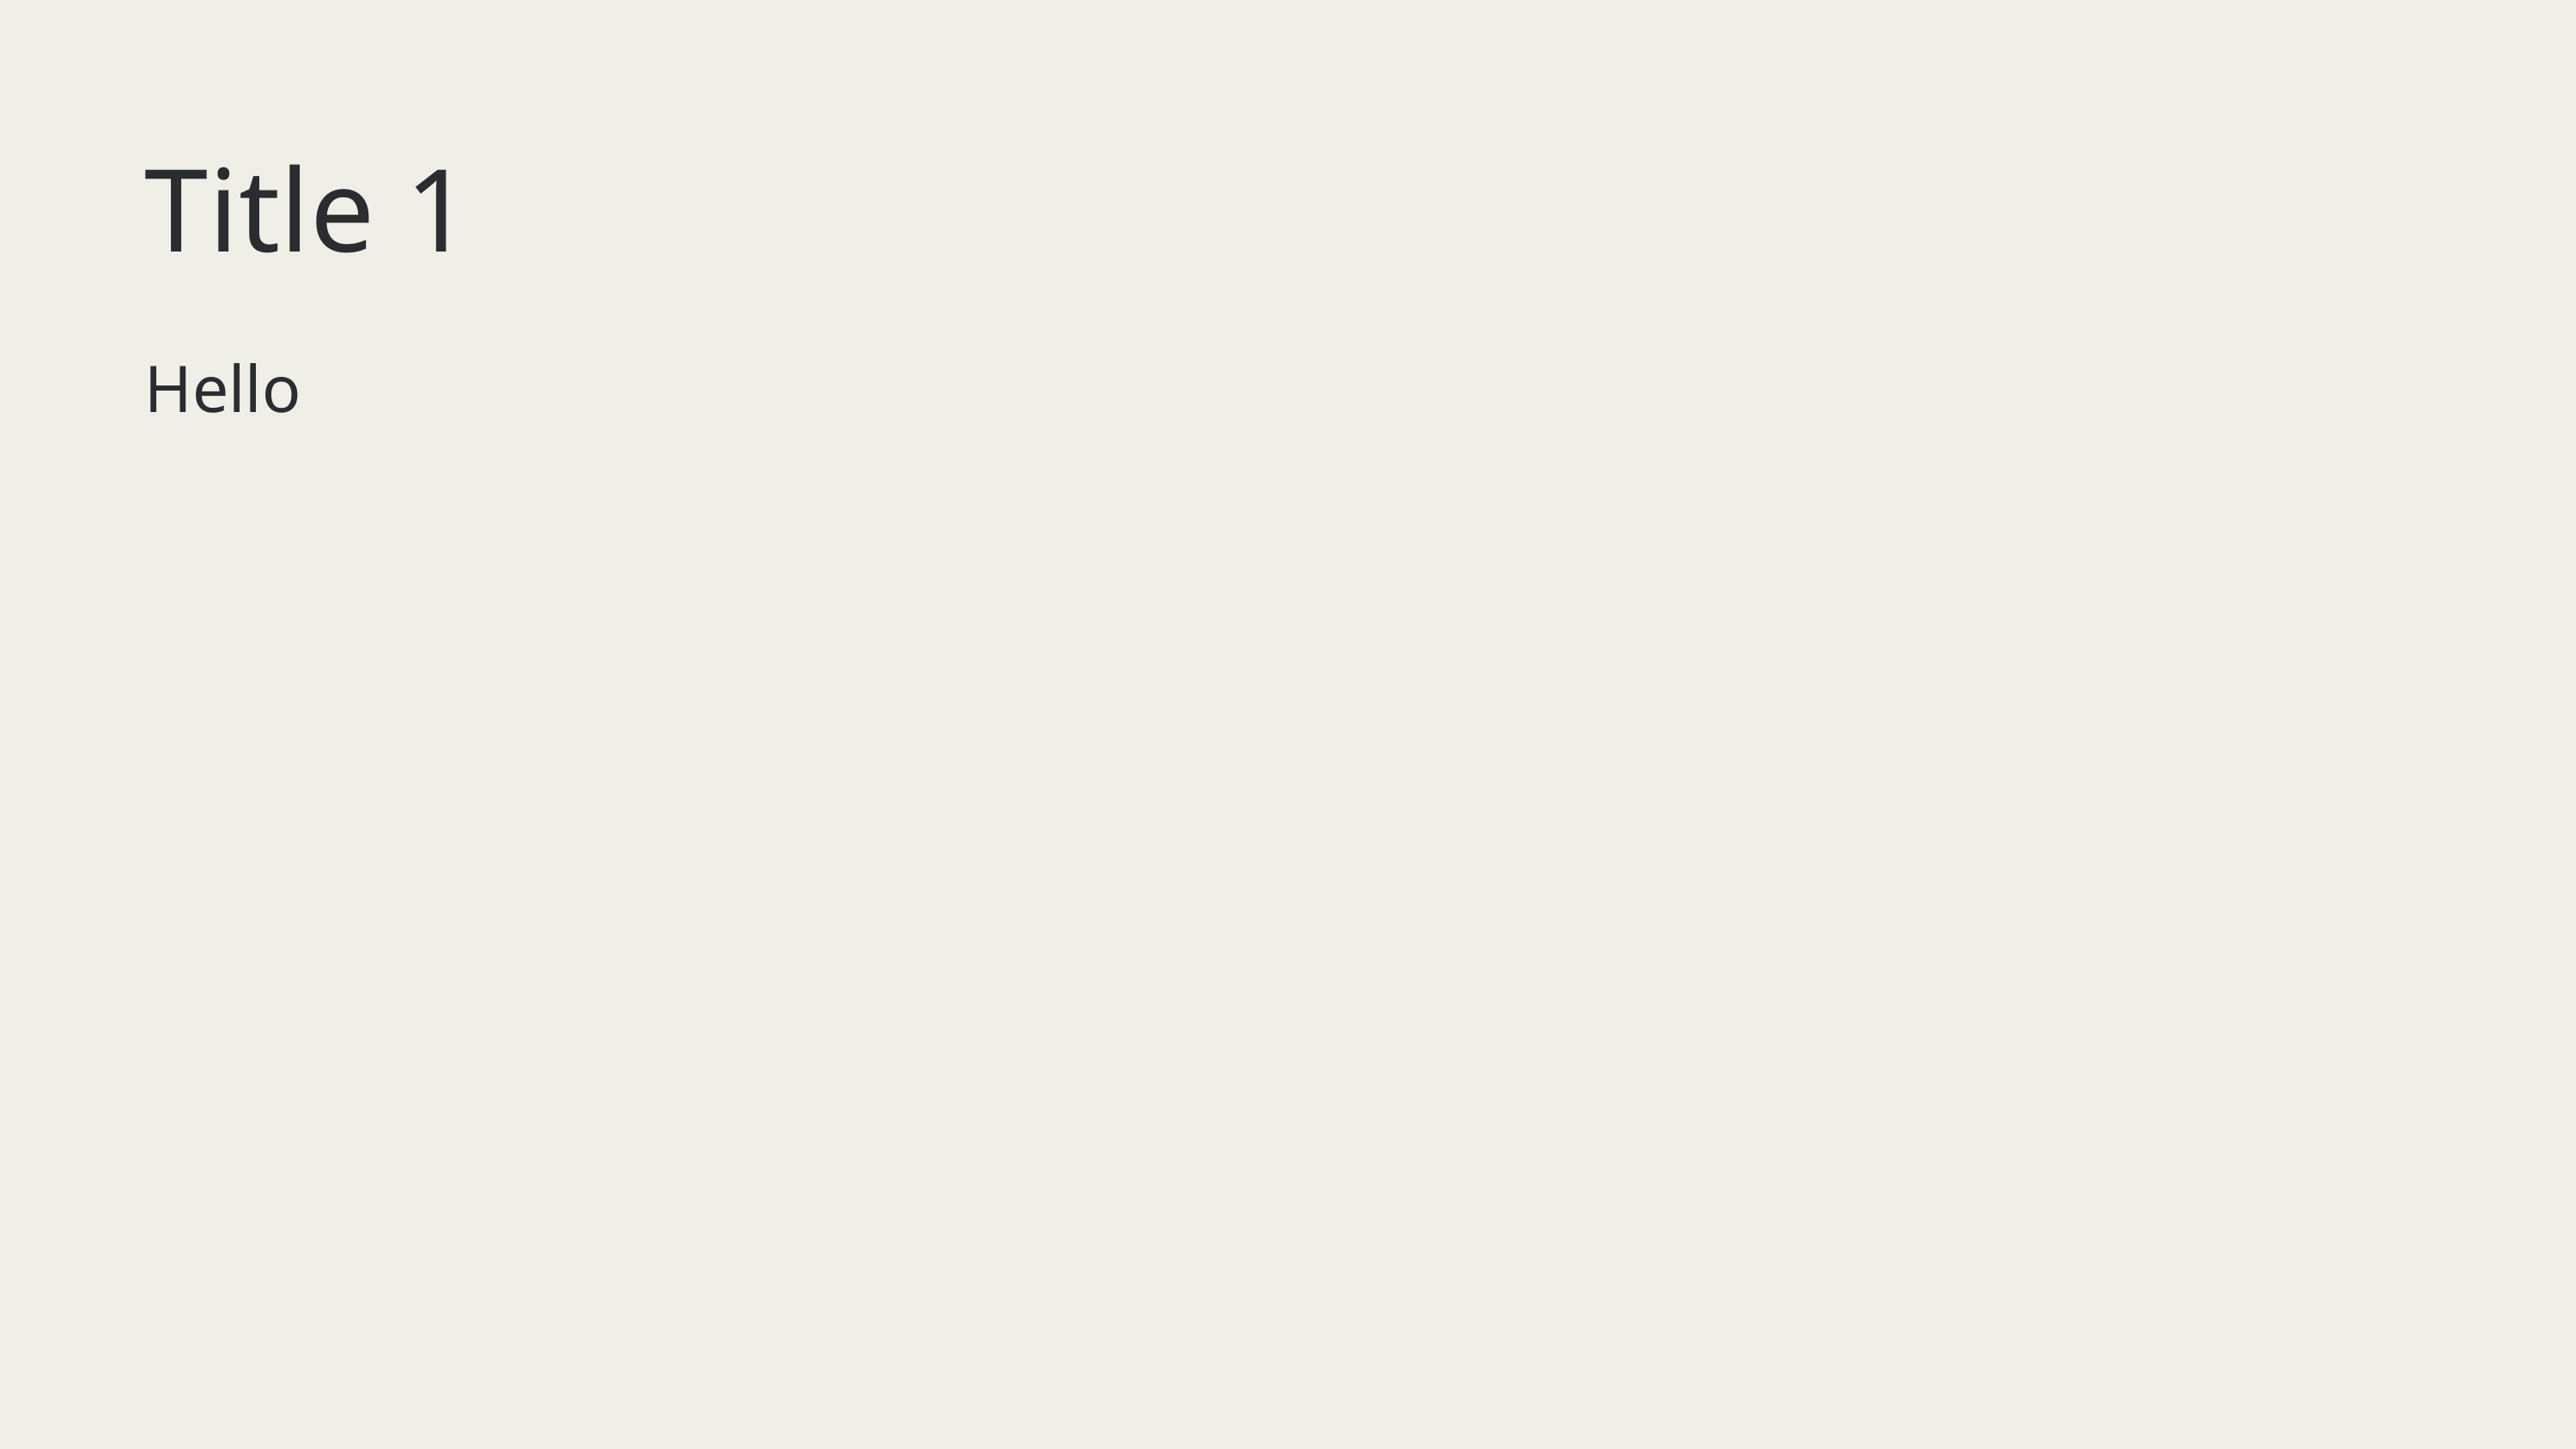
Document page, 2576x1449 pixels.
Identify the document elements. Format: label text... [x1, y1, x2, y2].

text_box Title 1 [144, 170, 2432, 275]
text_box Hello [144, 335, 2432, 426]
